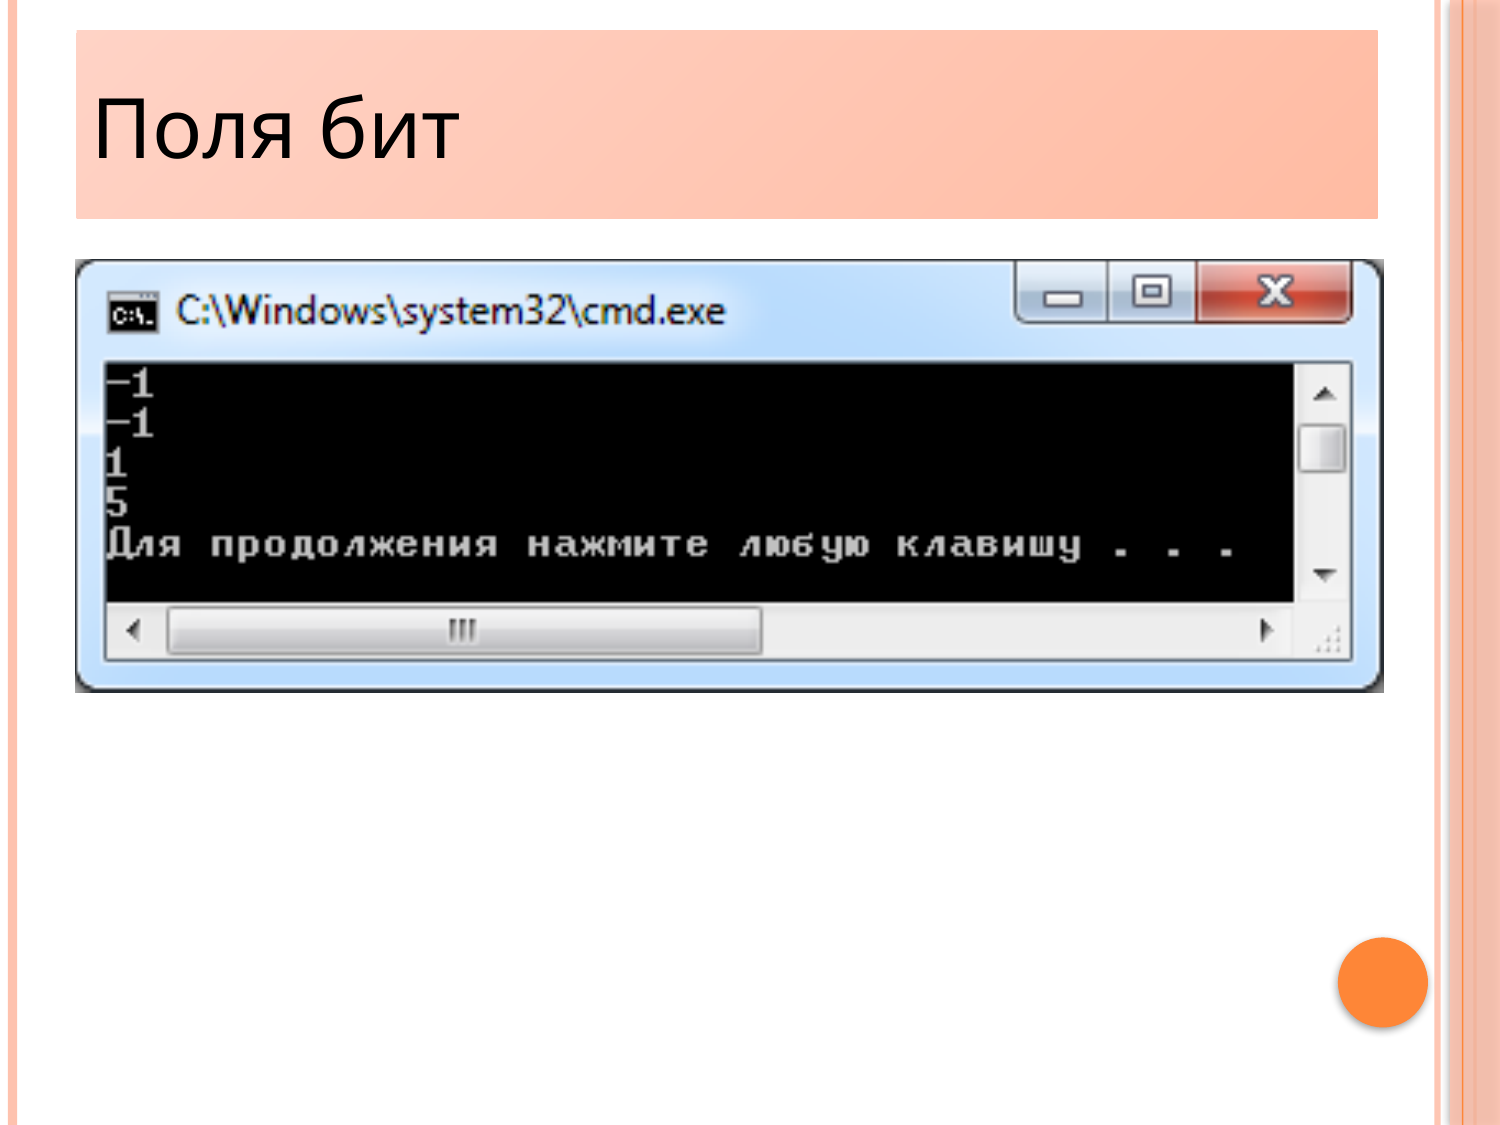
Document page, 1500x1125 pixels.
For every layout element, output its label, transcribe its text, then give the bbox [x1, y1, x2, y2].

text_box Поля бит [76, 30, 1378, 219]
picture [74, 259, 1384, 693]
